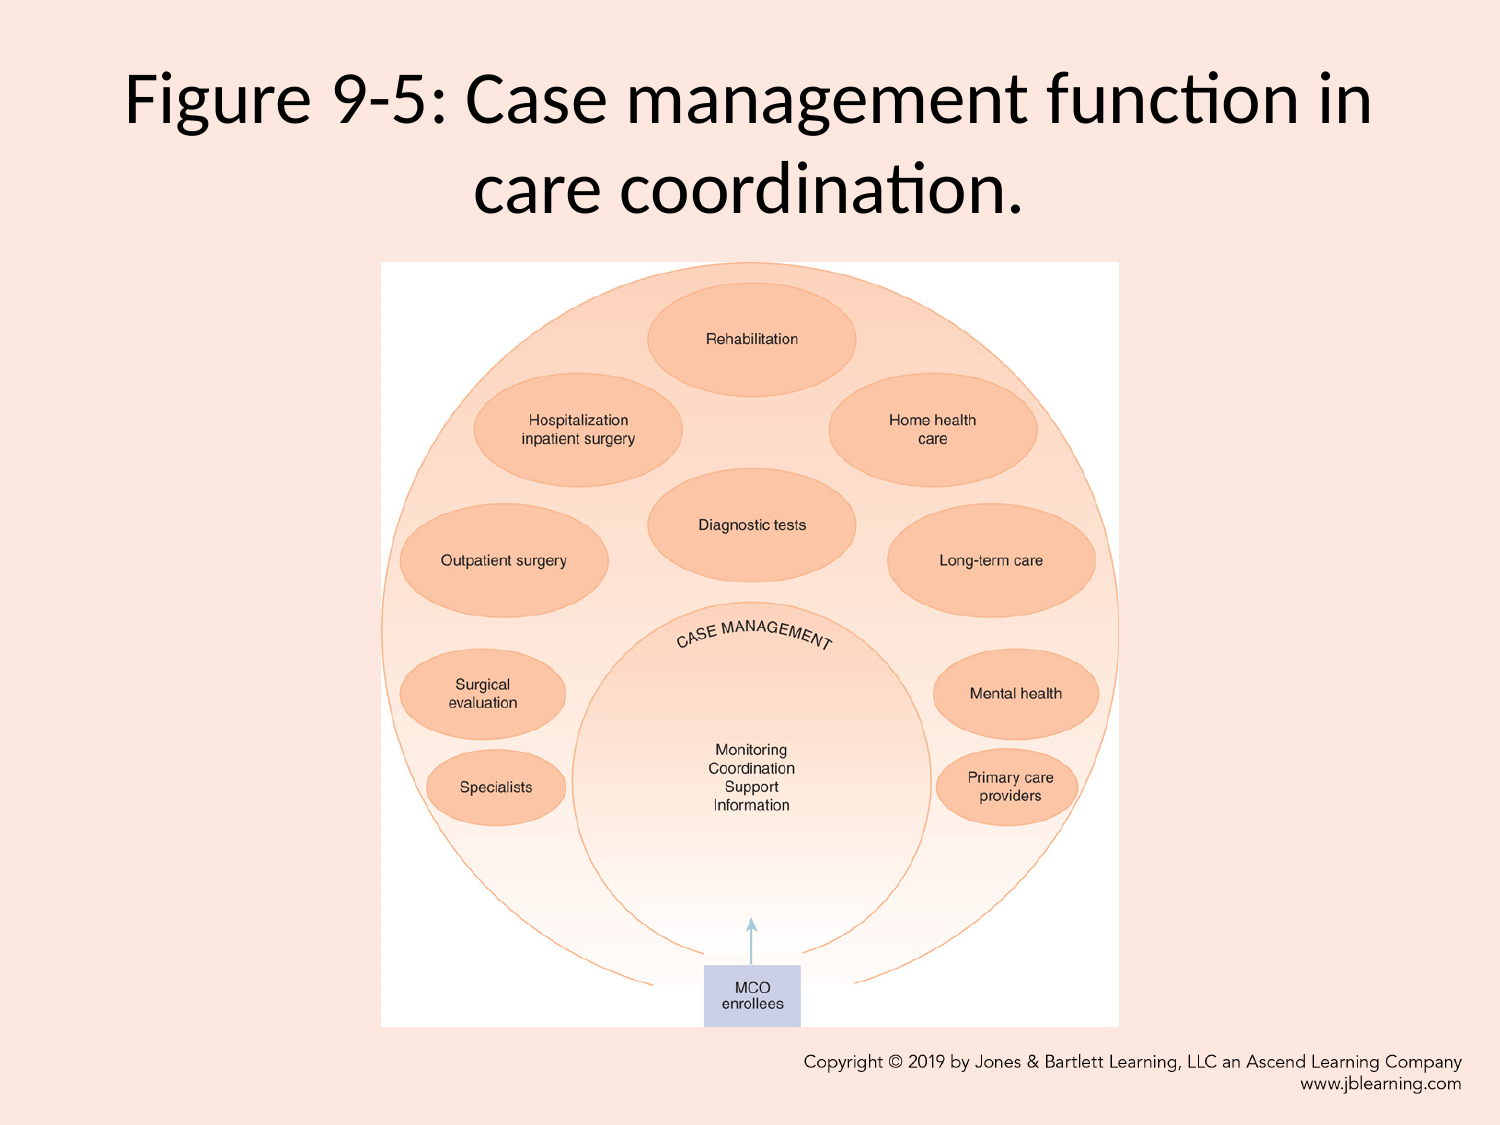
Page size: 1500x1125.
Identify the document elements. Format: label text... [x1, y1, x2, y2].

picture [0, 0, 1500, 1125]
title Figure 9-5: Case management function in care coordination. [75, 37, 1425, 241]
